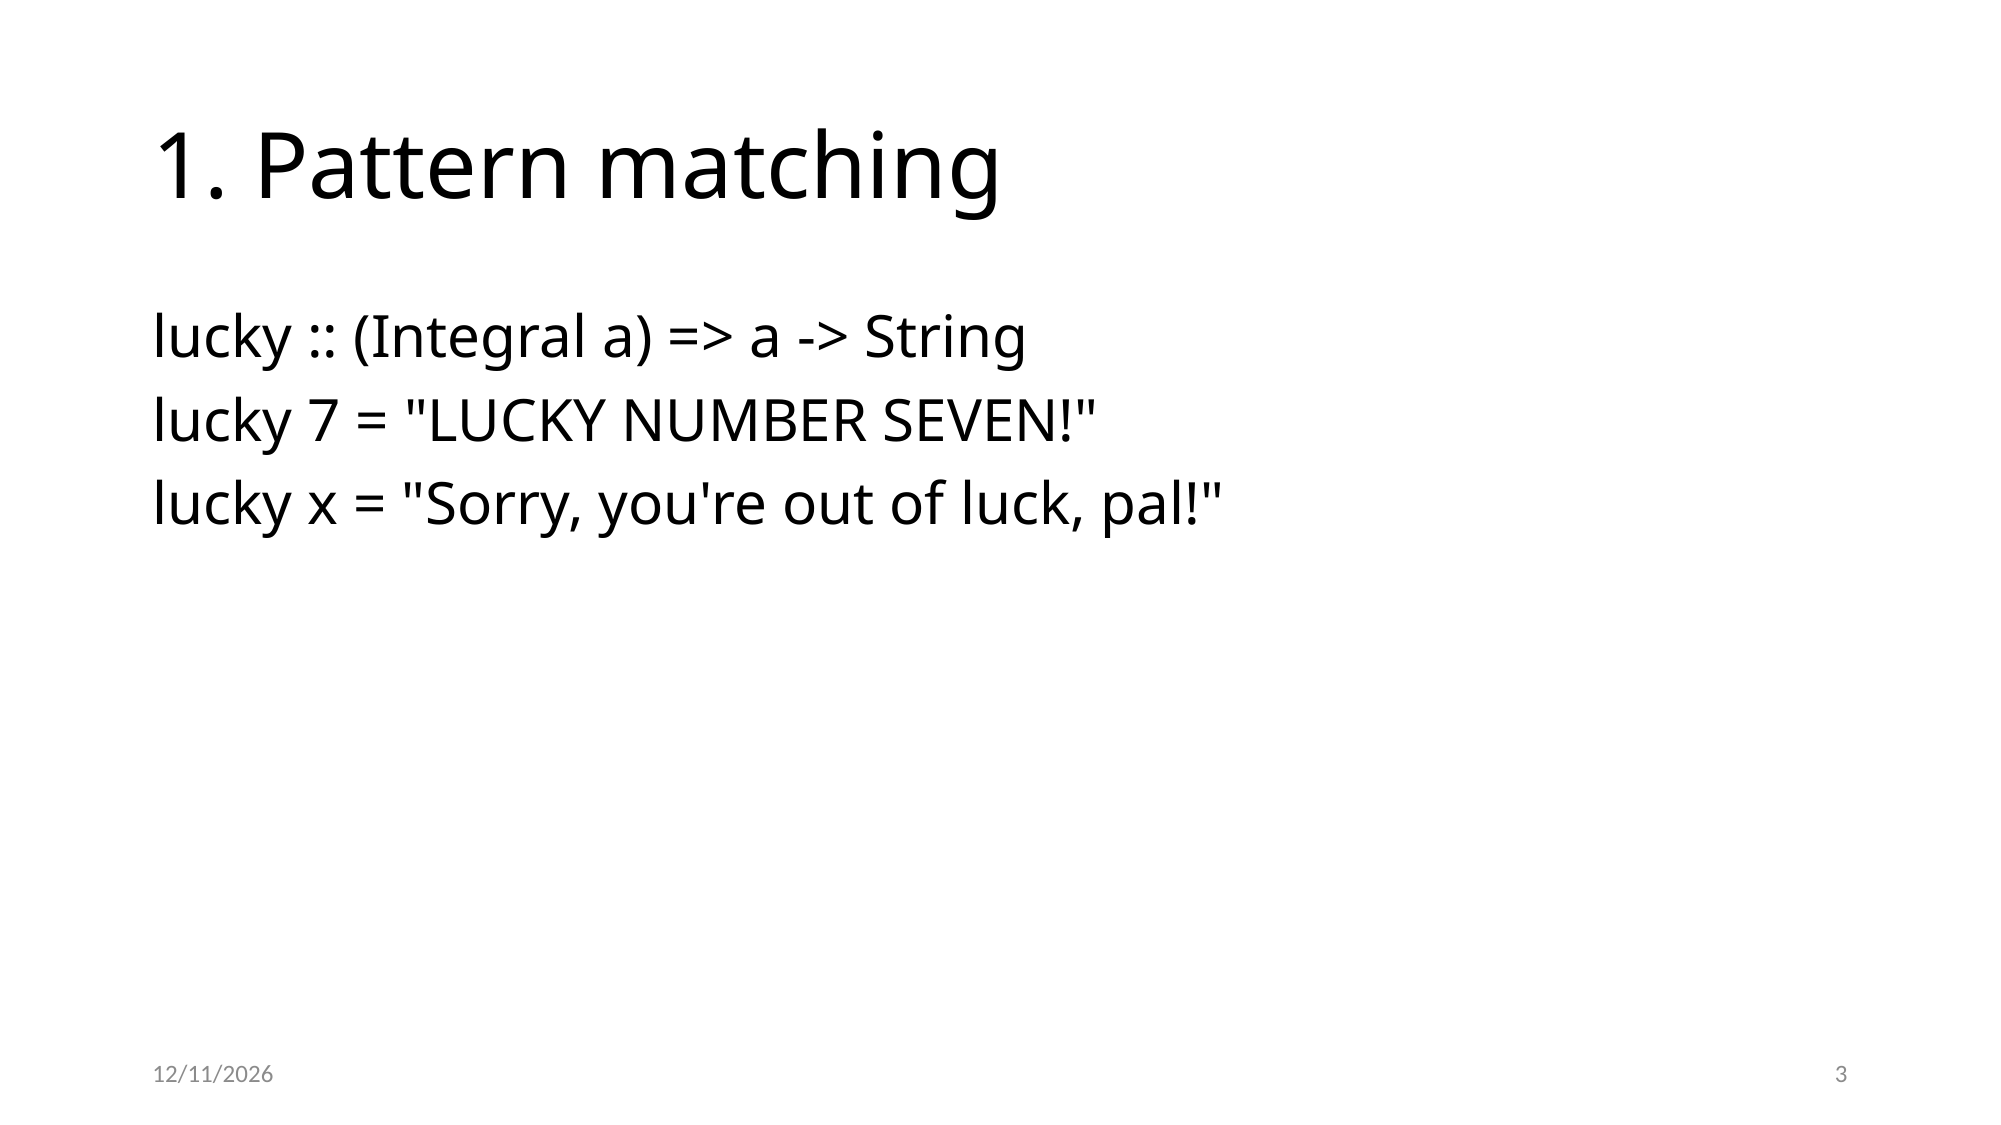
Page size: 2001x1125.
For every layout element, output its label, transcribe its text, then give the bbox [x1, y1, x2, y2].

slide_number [137, 1042, 588, 1103]
slide_number 3 [1412, 1042, 1863, 1103]
list lucky :: (Integral a) => a -> String lucky 7 = "LUCKY NUMBER SEVEN!" lucky x = "Sorry, you're out of luck, pal!" [137, 299, 1863, 1014]
title 1. Pattern matching [137, 59, 1863, 278]
